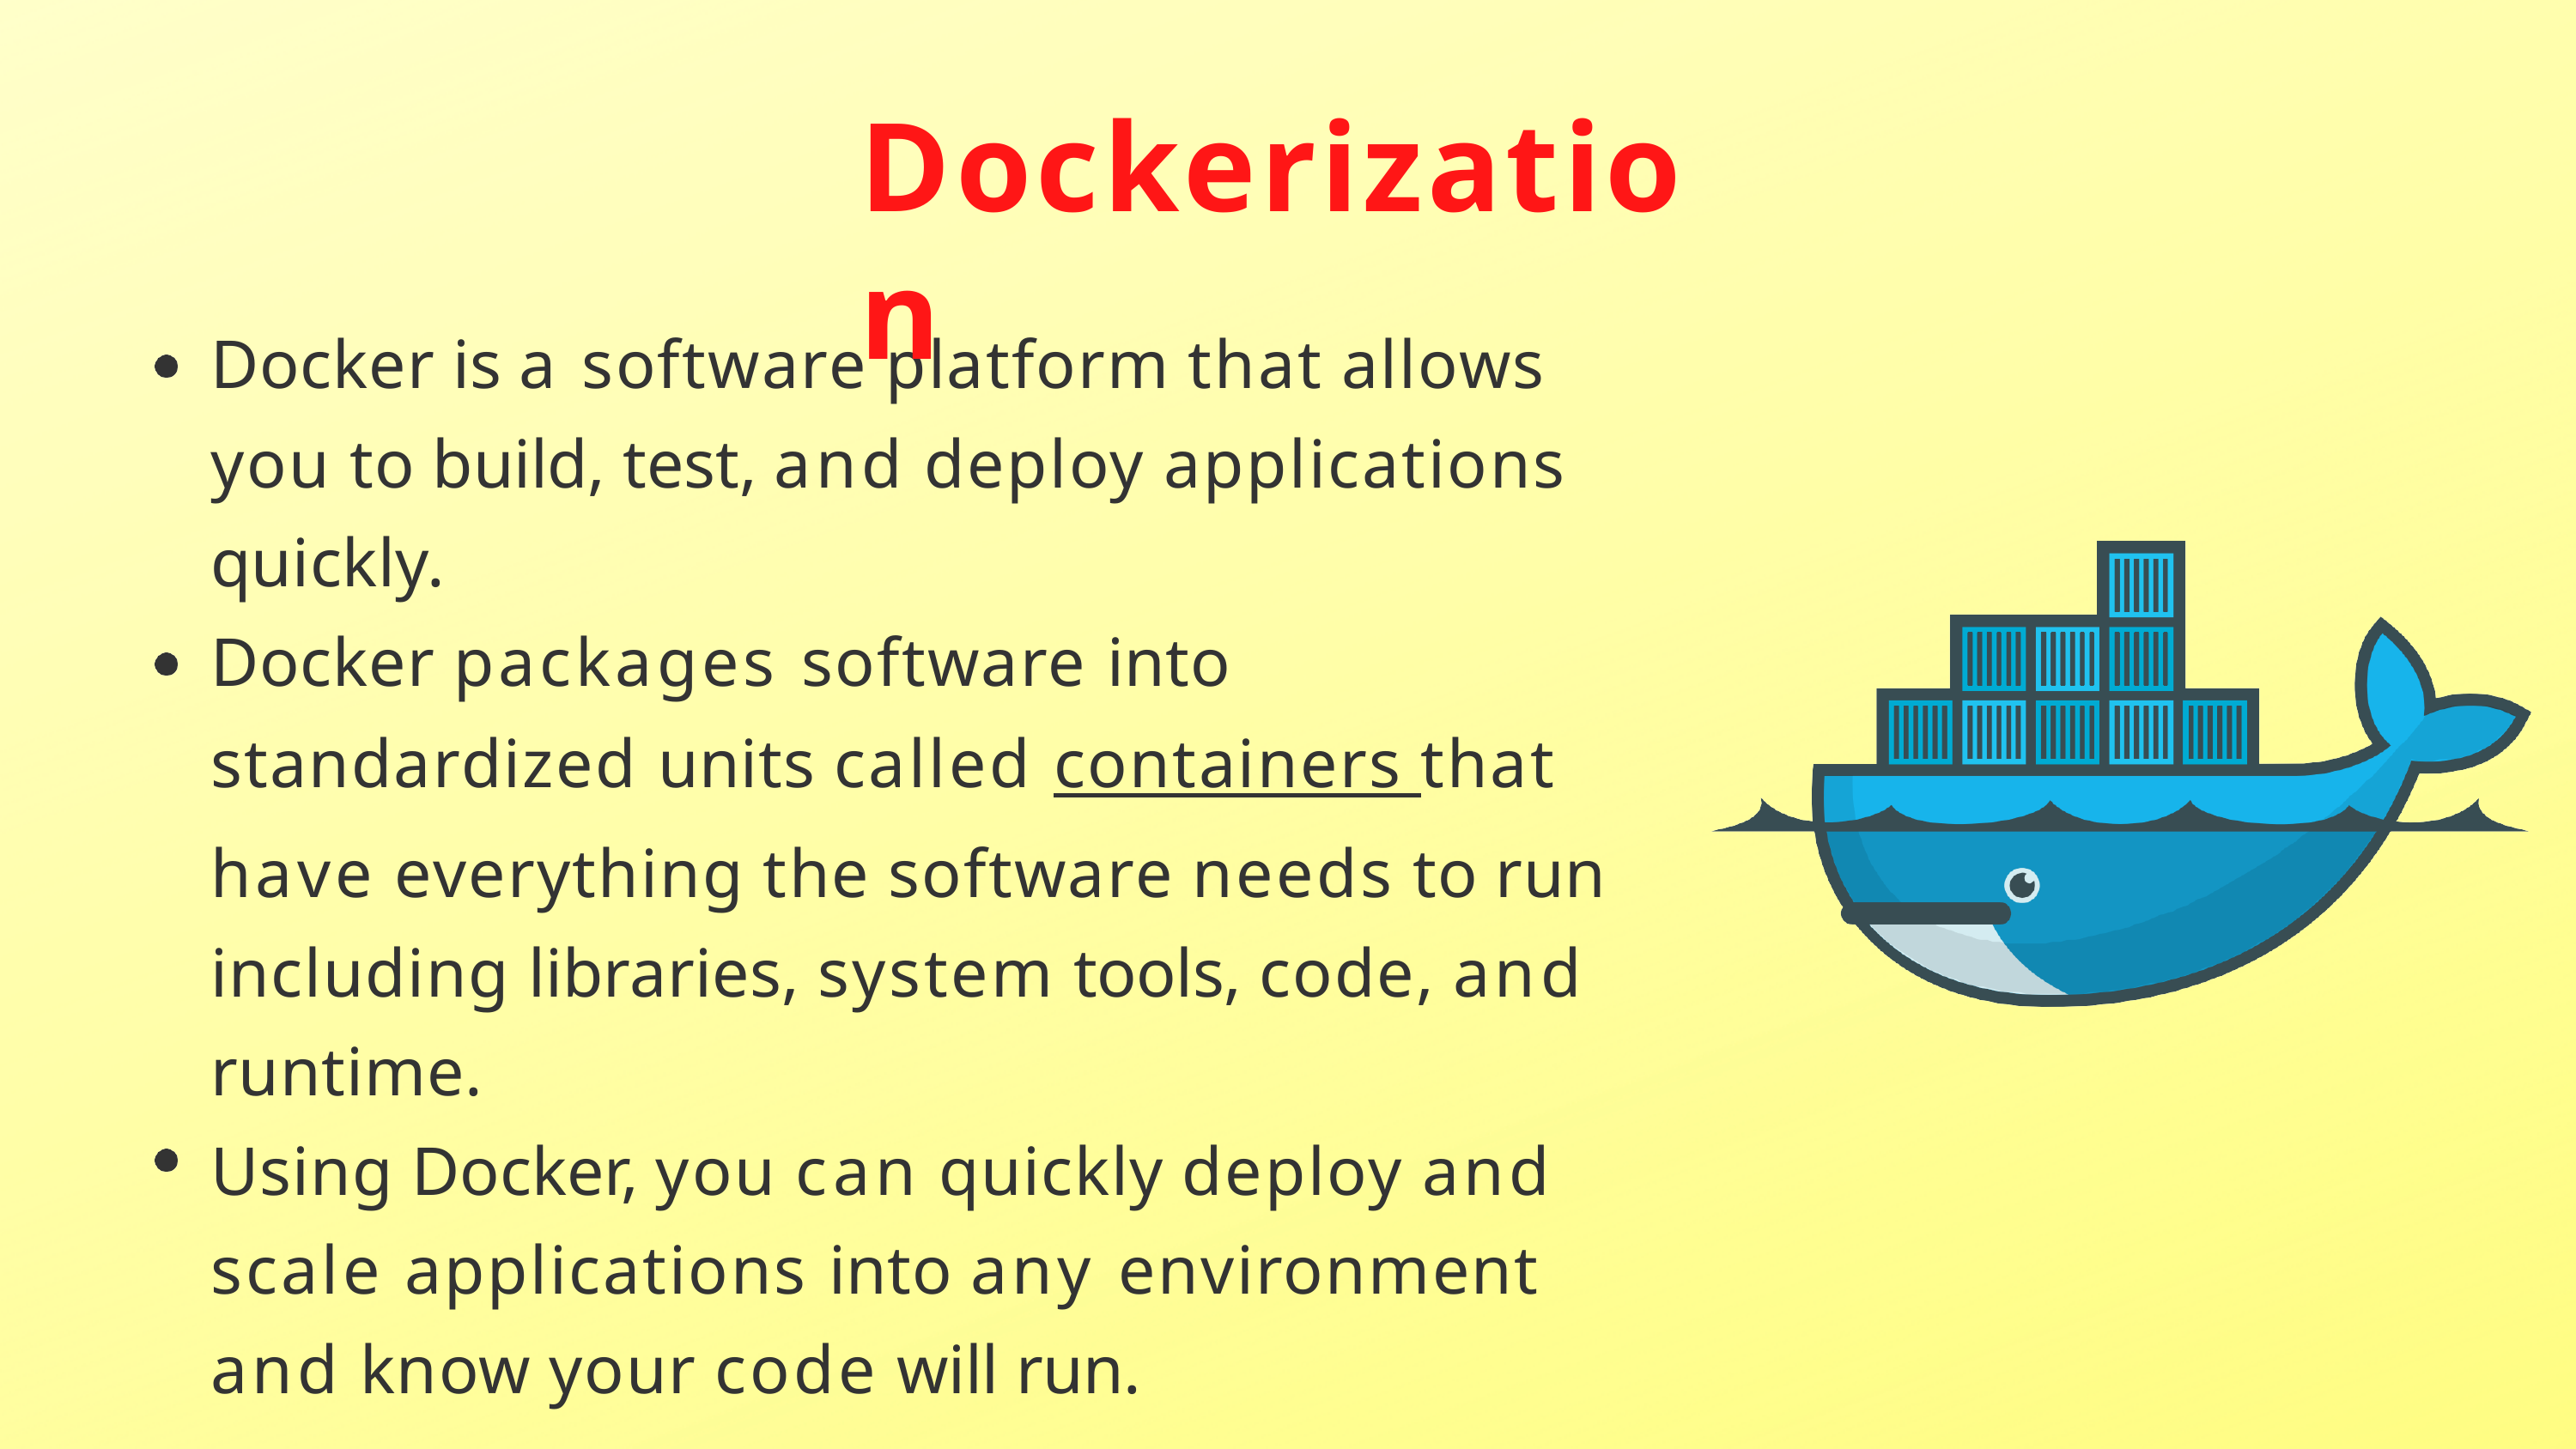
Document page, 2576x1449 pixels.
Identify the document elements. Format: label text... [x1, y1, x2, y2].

text_box Docker is a software platform that allows you to build, test, and deploy applications quickly. Docker packages software into standardized units called containers that have everything the software needs to run including libraries, system tools, code, and runtime. Using Docker, you can quickly deploy and scale applications into any environment and know your code will run. [208, 300, 1638, 1407]
picture [0, 0, 2576, 1449]
title Dockerization [858, 87, 1718, 384]
